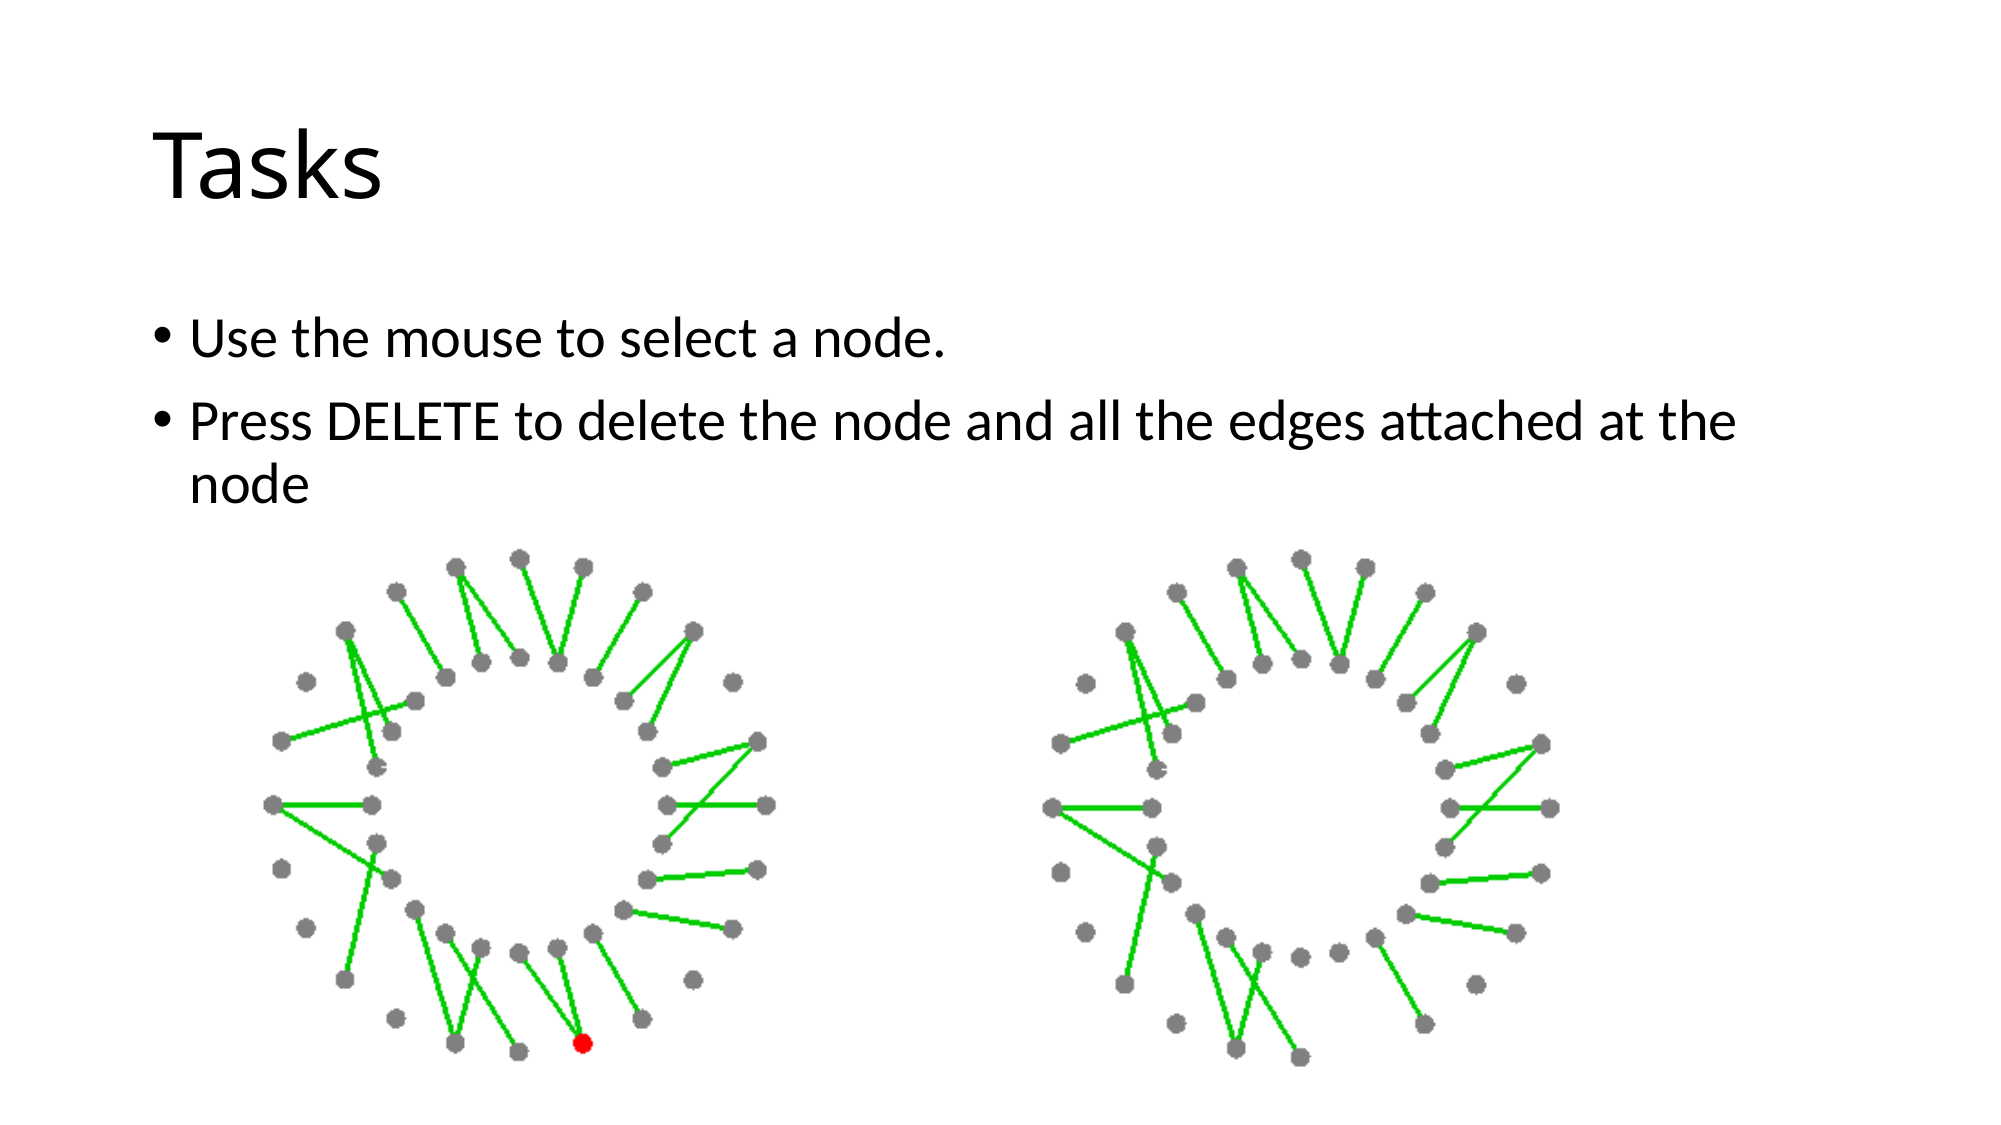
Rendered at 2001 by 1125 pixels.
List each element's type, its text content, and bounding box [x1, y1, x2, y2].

picture [236, 522, 805, 1073]
text_box Use the mouse to select a node. Press DELETE to delete the node and all the edges attached at the node [137, 299, 1863, 1014]
text_box Tasks [137, 59, 1863, 278]
picture [1023, 522, 1583, 1081]
